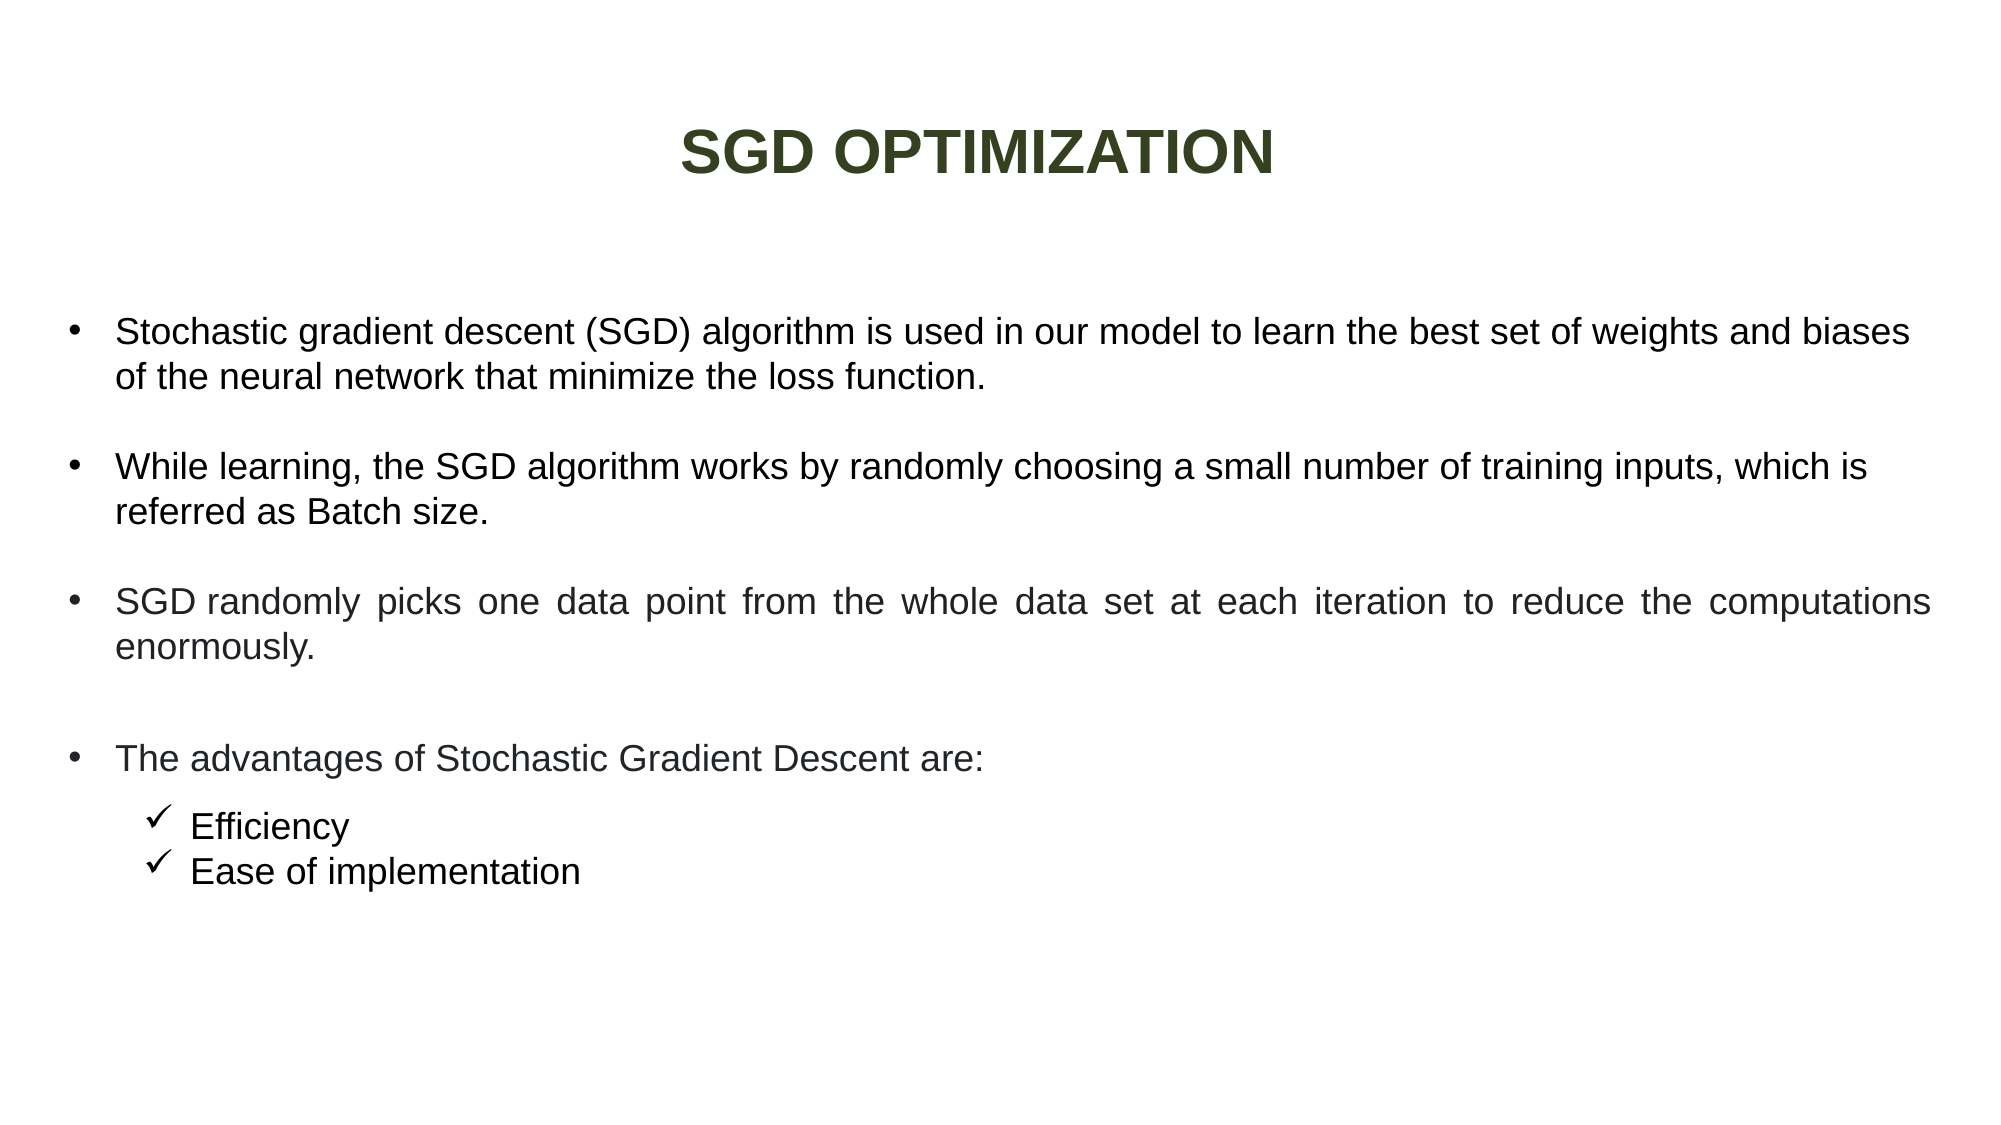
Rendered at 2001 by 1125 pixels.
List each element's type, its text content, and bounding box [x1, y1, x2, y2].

text_box SGD OPTIMIZATION [665, 103, 1666, 194]
text_box Stochastic gradient descent (SGD) algorithm is used in our model to learn the best set of weights and biases of the neural network that minimize the loss function. While learning, the SGD algorithm works by randomly choosing a small number of training inputs, which is referred as Batch size. SGD randomly picks one data point from the whole data set at each iteration to reduce the computations enormously. The advantages of Stochastic Gradient Descent are: Efficiency Ease of implementation [53, 299, 1947, 1035]
